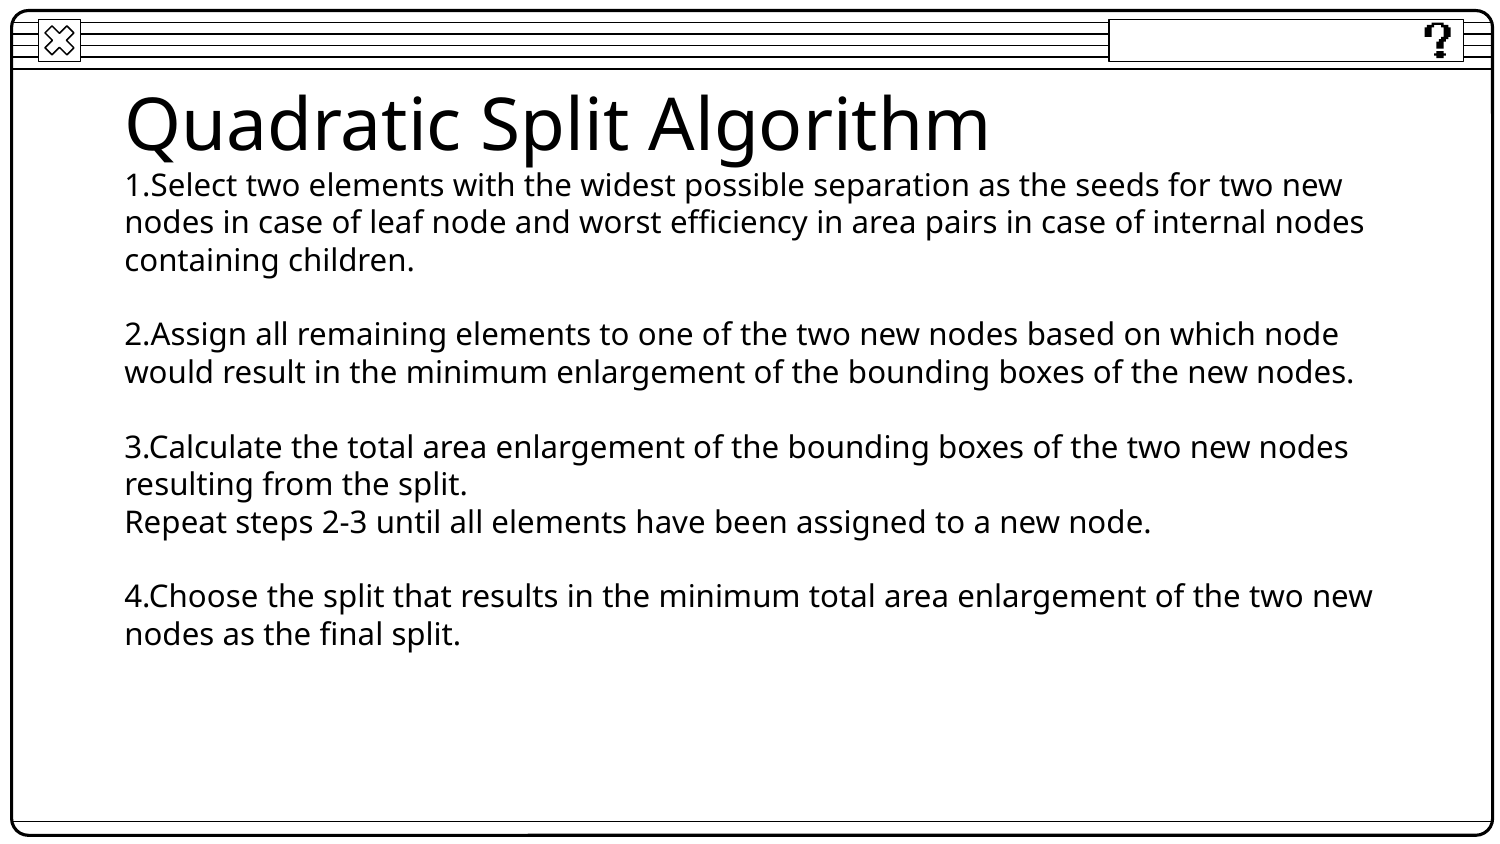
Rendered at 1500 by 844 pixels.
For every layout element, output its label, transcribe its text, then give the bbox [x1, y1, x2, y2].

title Quadratic Split Algorithm 1.Select two elements with the widest possible separation as the seeds for two new nodes in case of leaf node and worst efficiency in area pairs in case of internal nodes containing children. 2.Assign all remaining elements to one of the two new nodes based on which node would result in the minimum enlargement of the bounding boxes of the new nodes. 3.Calculate the total area enlargement of the bounding boxes of the two new nodes resulting from the split. Repeat steps 2-3 until all elements have been assigned to a new node. 4.Choose the split that results in the minimum total area enlargement of the two new nodes as the final split. [109, 62, 1391, 782]
